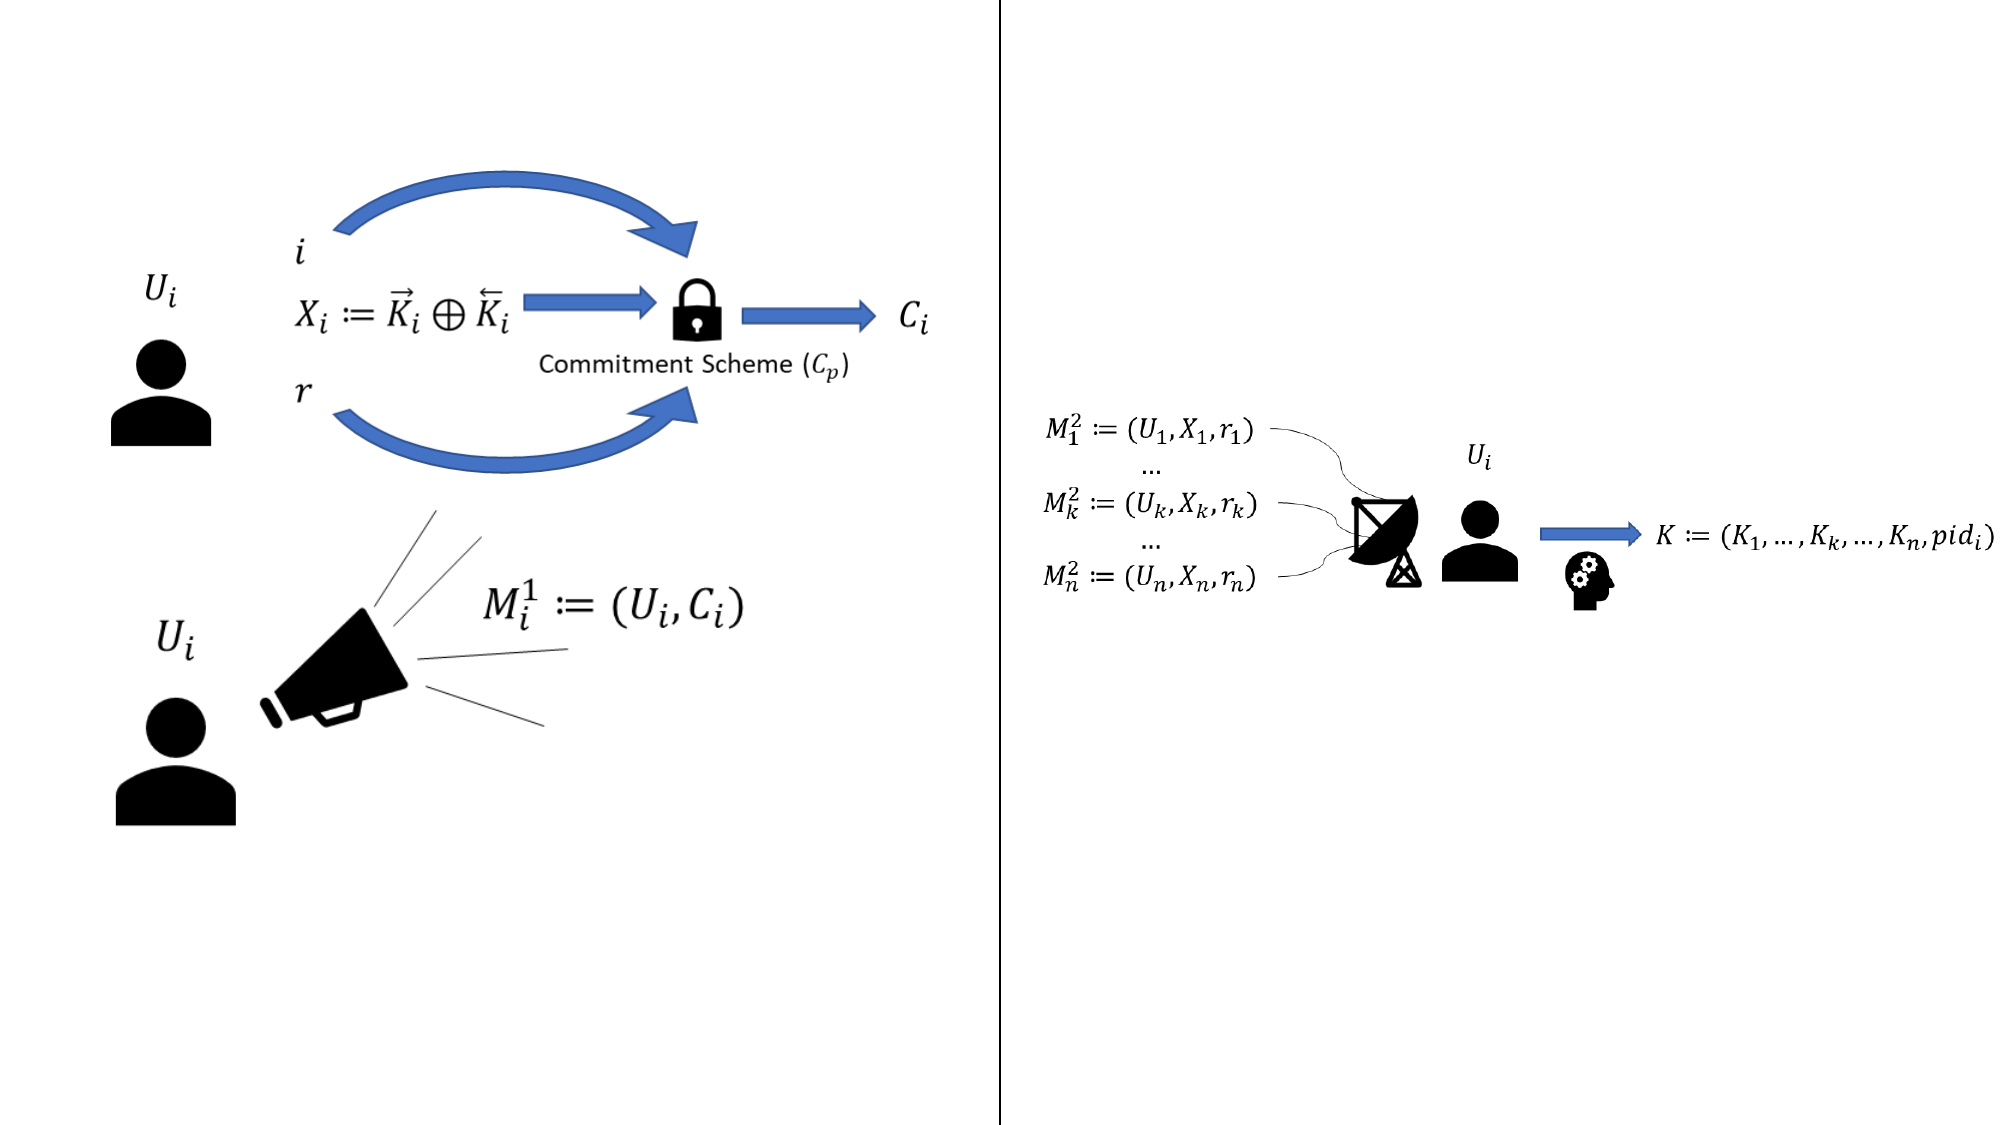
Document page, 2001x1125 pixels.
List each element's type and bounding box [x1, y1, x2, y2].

picture [86, 170, 949, 474]
picture [1021, 404, 2000, 617]
picture [86, 510, 770, 852]
